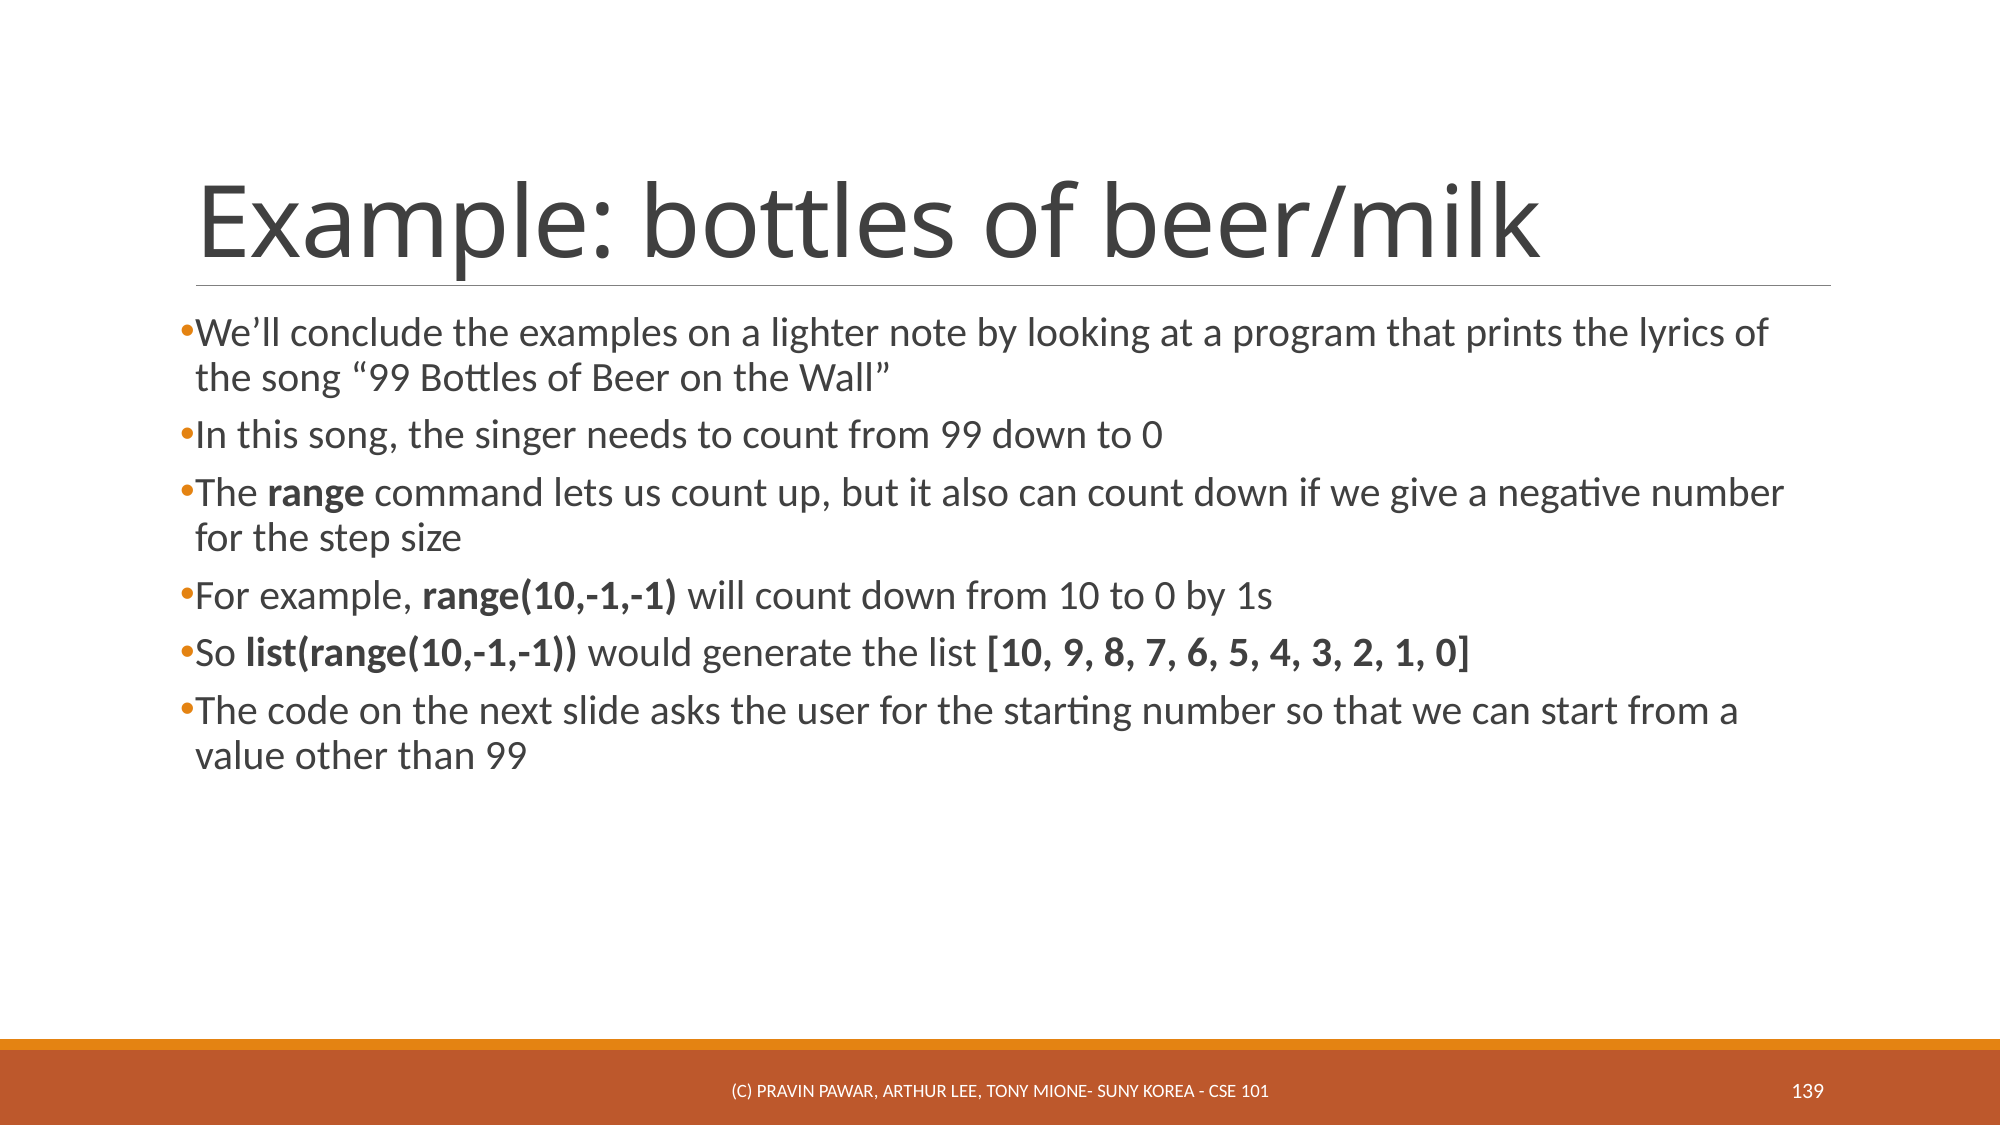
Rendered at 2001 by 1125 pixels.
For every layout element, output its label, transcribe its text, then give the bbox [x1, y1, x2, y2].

footer (c) Pravin Pawar, Arthur Lee, Tony Mione- SUNY Korea - CSE 101 [604, 1059, 1396, 1120]
title Example: bottles of beer/milk [180, 47, 1830, 285]
slide_number 139 [1624, 1059, 1840, 1120]
list We’ll conclude the examples on a lighter note by looking at a program that prints the lyrics of the song “99 Bottles of Beer on the Wall” In this song, the singer needs to count from 99 down to 0 The range command lets us count up, but it also can count down if we give a negative number for the step size For example, range(10,-1,-1) will count down from 10 to 0 by 1s So list(range(10,-1,-1)) would generate the list [10, 9, 8, 7, 6, 5, 4, 3, 2, 1, 0] The code on the next slide asks the user for the starting number so that we can start from a value other than 99 [180, 302, 1830, 963]
